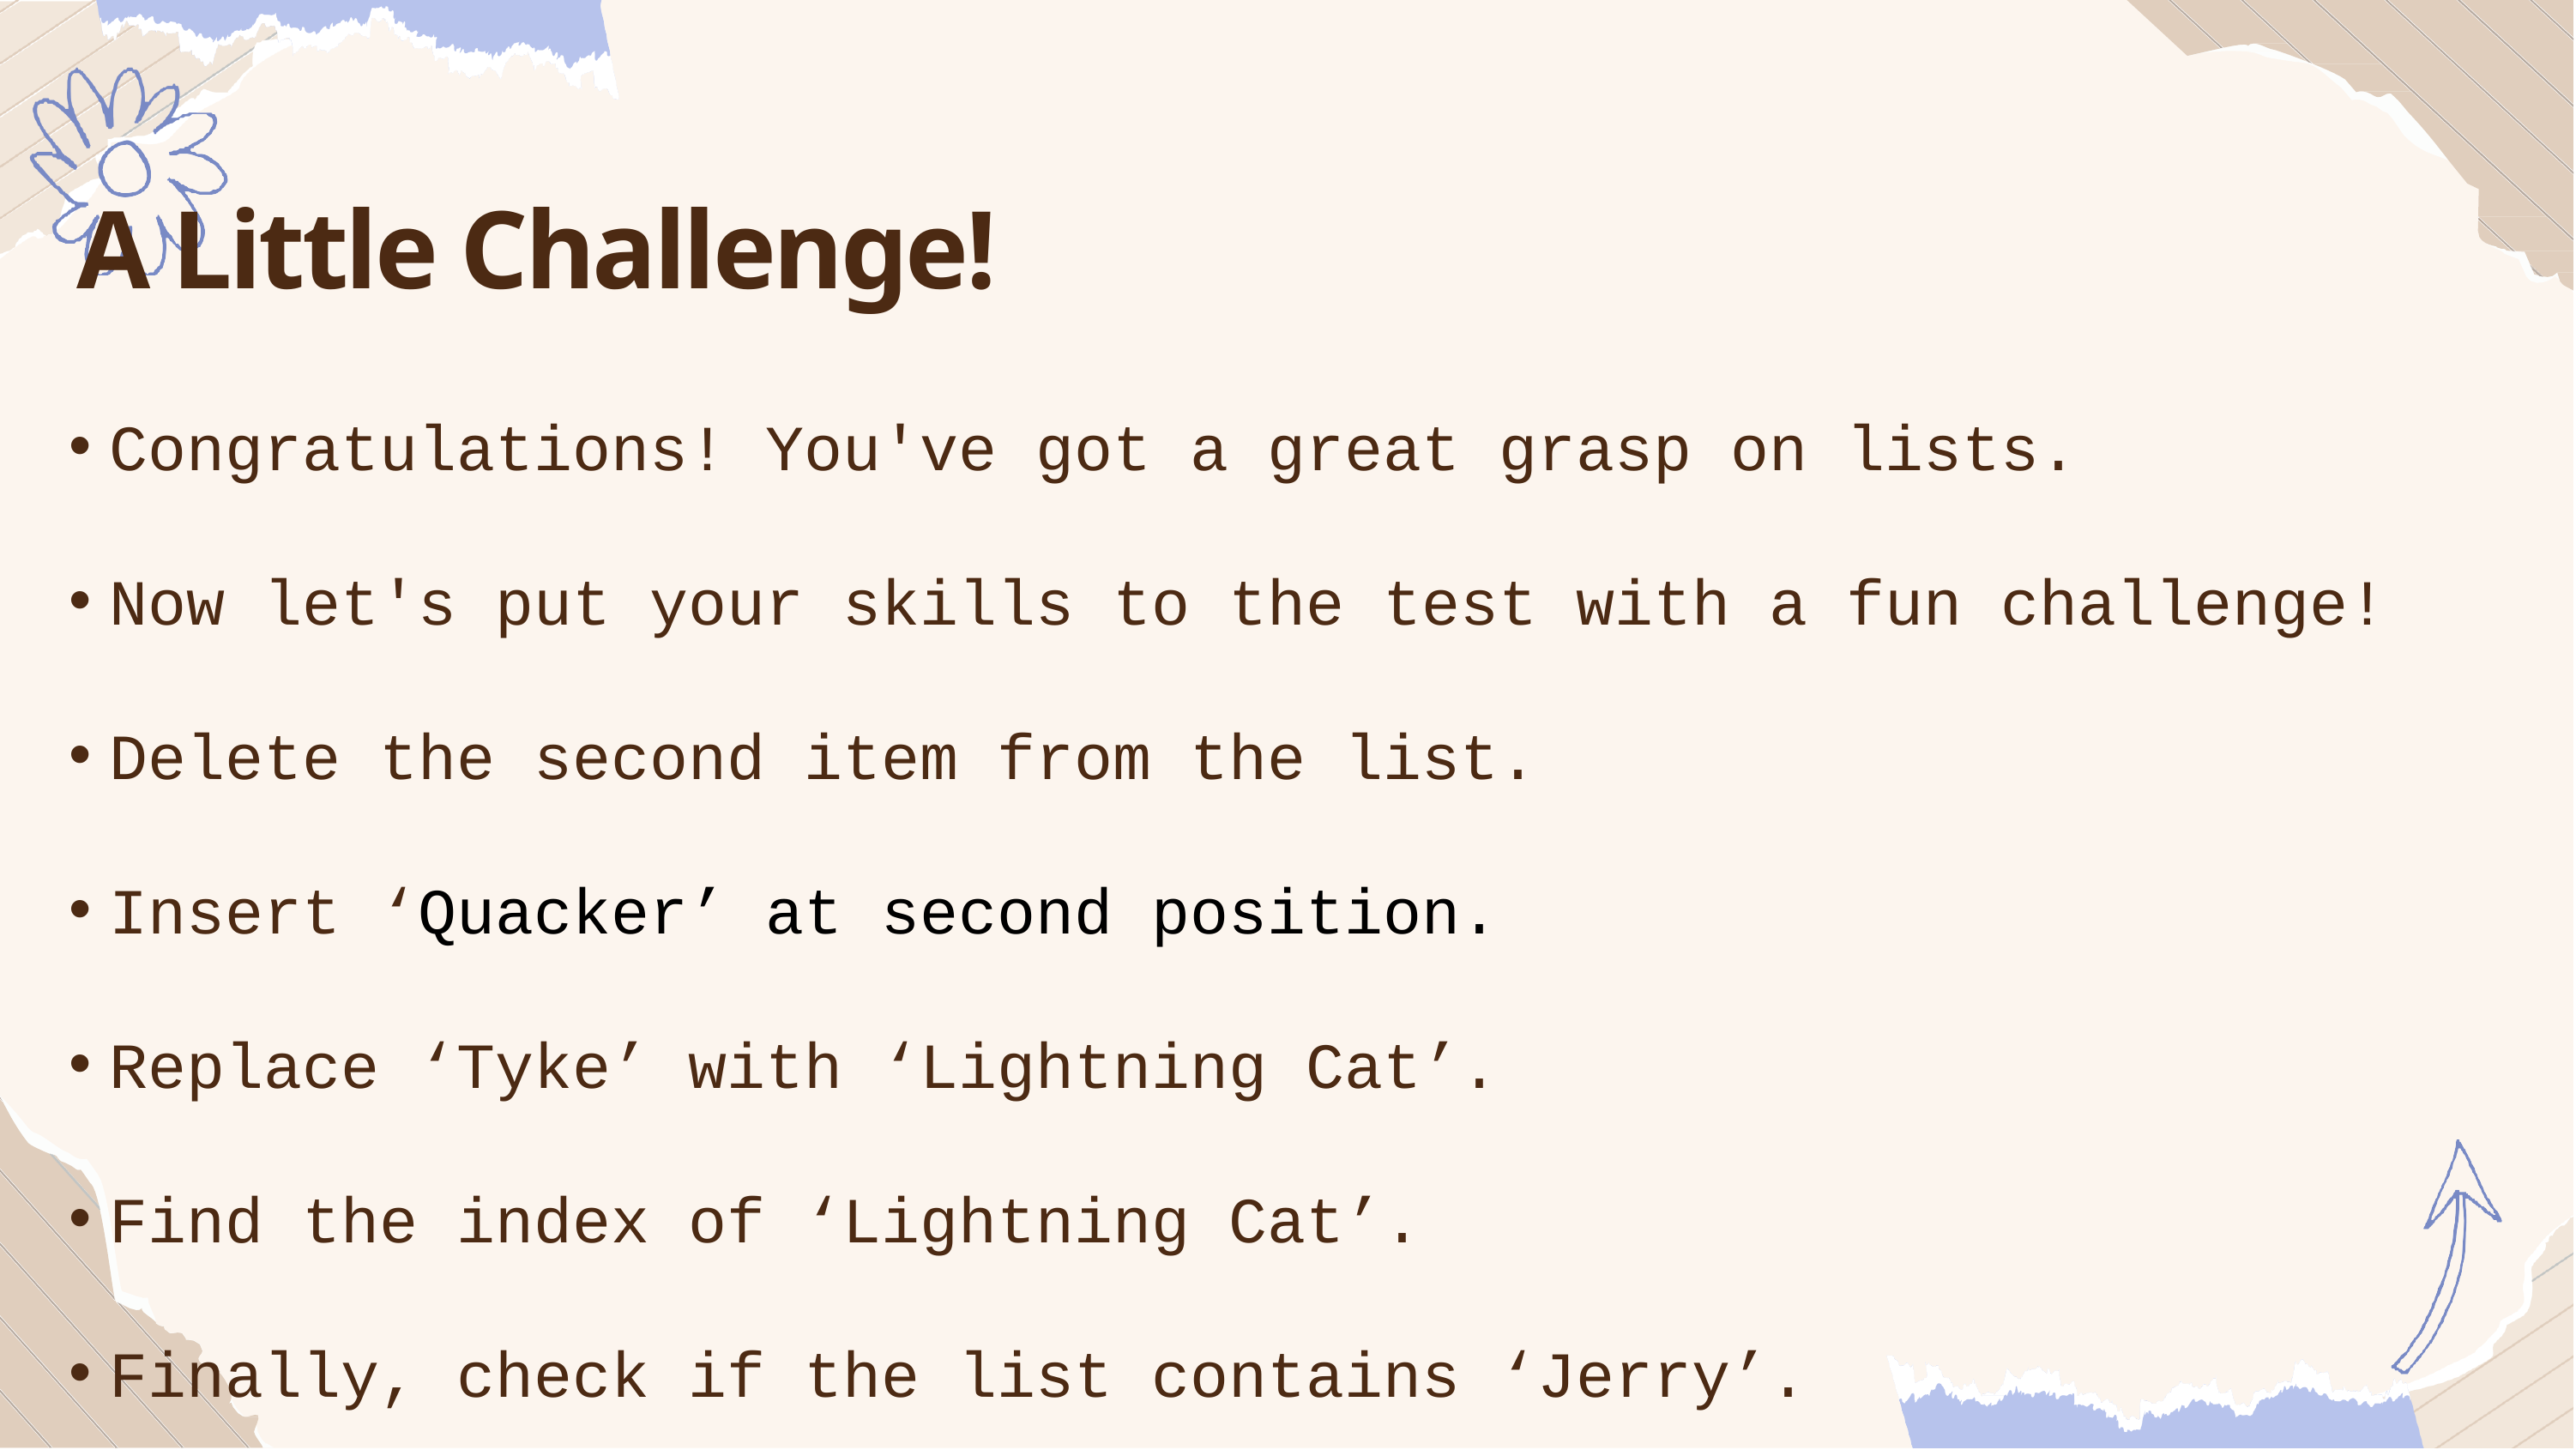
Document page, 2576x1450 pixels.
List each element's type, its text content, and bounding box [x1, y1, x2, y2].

picture [1886, 1139, 2574, 1448]
text_box Congratulations! You've got a great grasp on lists. Now let's put your skills to the test with a fun challenge! Delete the second item from the list. Insert ‘Quacker’ at second position. Replace ‘Tyke’ with ‘Lightning Cat’. Find the index of ‘Lightning Cat’. Finally, check if the list contains ‘Jerry’. [57, 400, 2531, 1450]
picture [0, 0, 619, 276]
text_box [2127, 0, 2574, 293]
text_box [0, 1095, 275, 1448]
title A Little Challenge! [75, 179, 2211, 400]
